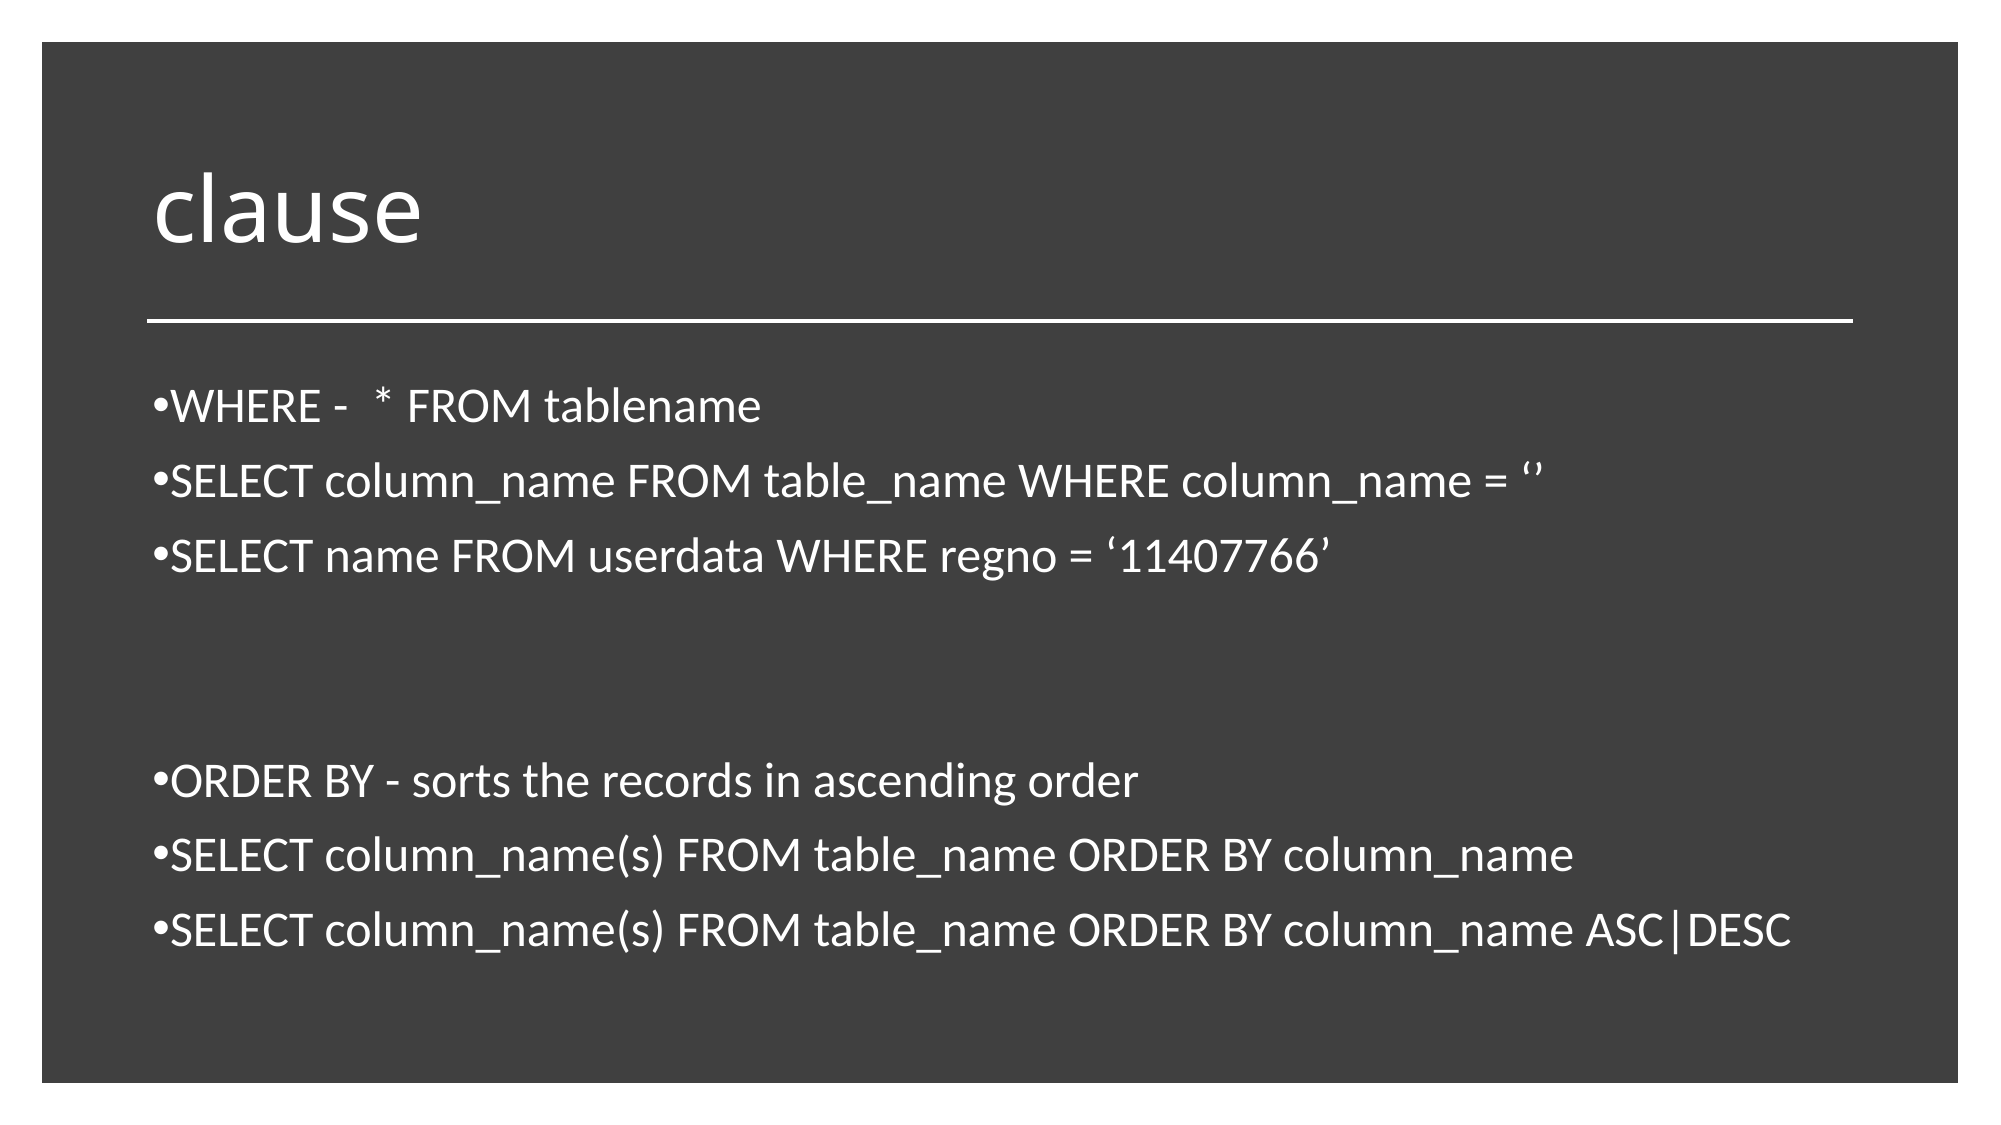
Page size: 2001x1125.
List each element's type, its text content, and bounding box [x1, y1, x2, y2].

list WHERE - * FROM tablename SELECT column_name FROM table_name WHERE column_name = ‘’ SELECT name FROM userdata WHERE regno = ‘11407766’ ORDER BY - sorts the records in ascending order SELECT column_name(s) FROM table_name ORDER BY column_name SELECT column_name(s) FROM table_name ORDER BY column_name ASC|DESC [137, 372, 1863, 973]
text_box [52, 51, 1948, 1073]
title clause [137, 103, 1863, 322]
